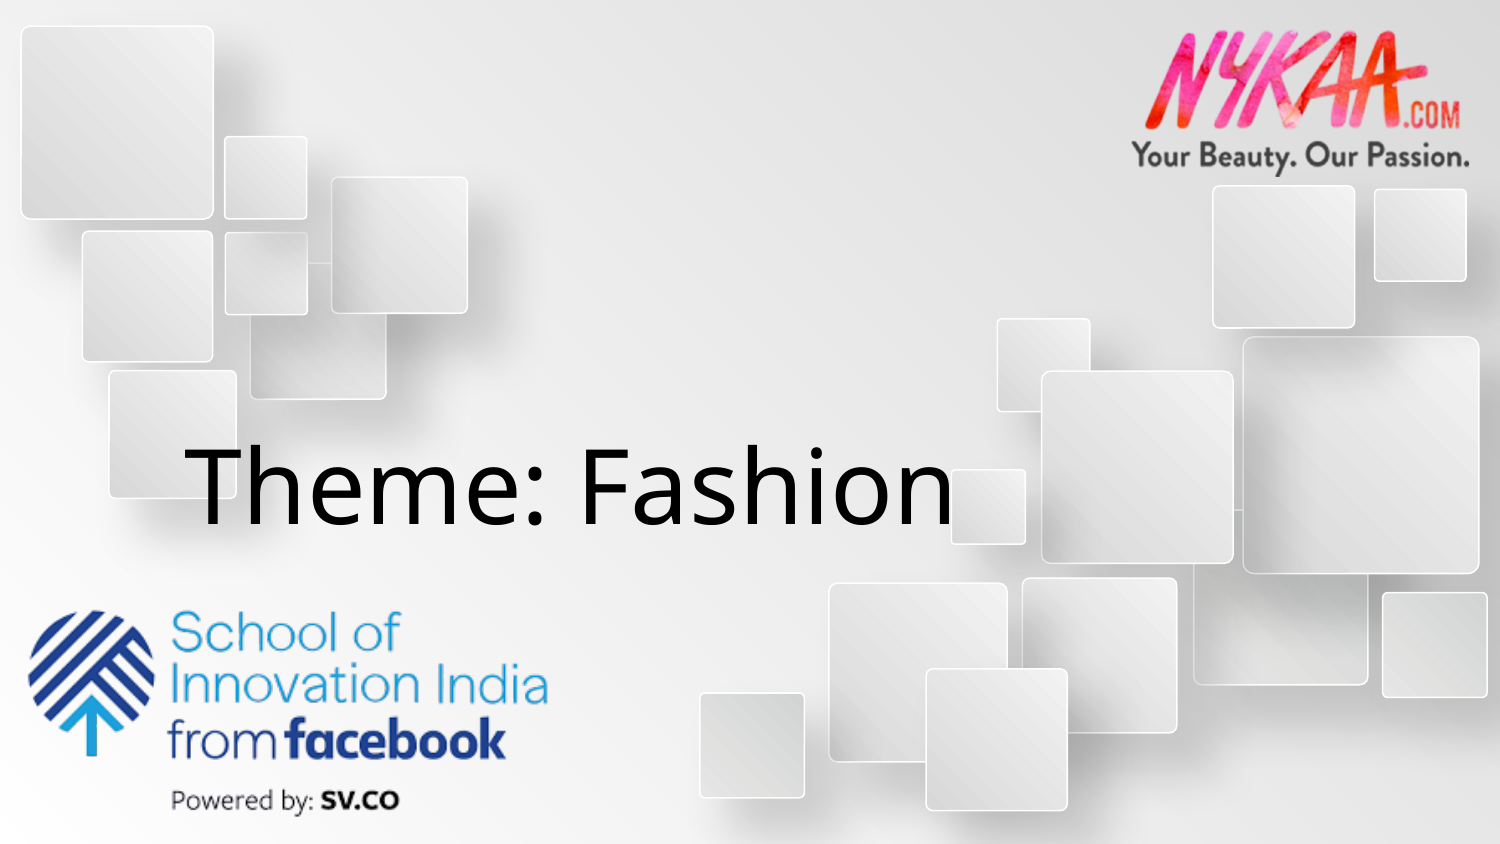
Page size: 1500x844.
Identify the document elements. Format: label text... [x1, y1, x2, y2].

title Theme: Fashion [169, 382, 1056, 561]
picture [1124, 0, 1470, 233]
picture [0, 592, 577, 838]
